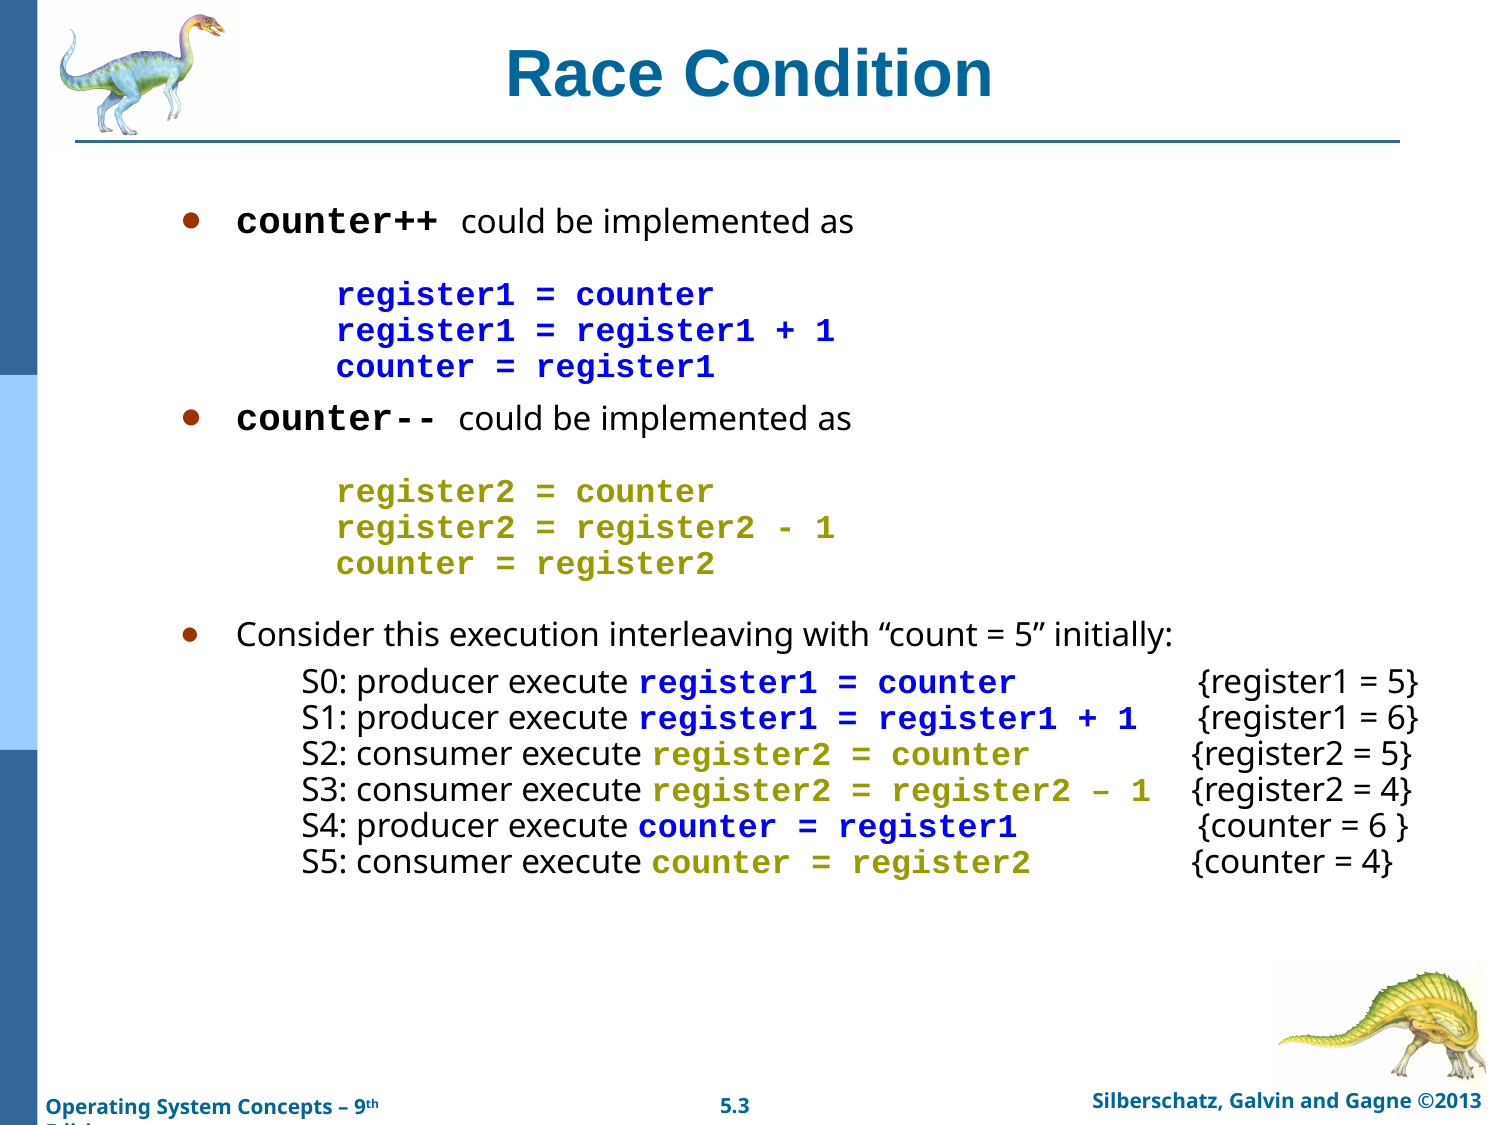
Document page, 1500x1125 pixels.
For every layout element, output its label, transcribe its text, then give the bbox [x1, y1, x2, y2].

list counter++ could be implemented as register1 = counter register1 = register1 + 1 counter = register1 counter-- could be implemented as register2 = counter register2 = register2 - 1 counter = register2 Consider this execution interleaving with “count = 5” initially: S0: producer execute register1 = counter {register1 = 5} S1: producer execute register1 = register1 + 1 {register1 = 6} S2: consumer execute register2 = counter {register2 = 5} S3: consumer execute register2 = register2 – 1 {register2 = 4} S4: producer execute counter = register1 {counter = 6 } S5: consumer execute counter = register2 {counter = 4} [164, 193, 1489, 1042]
title Race Condition [75, 23, 1425, 118]
picture [1275, 1042, 1486, 1090]
picture [46, 0, 243, 149]
